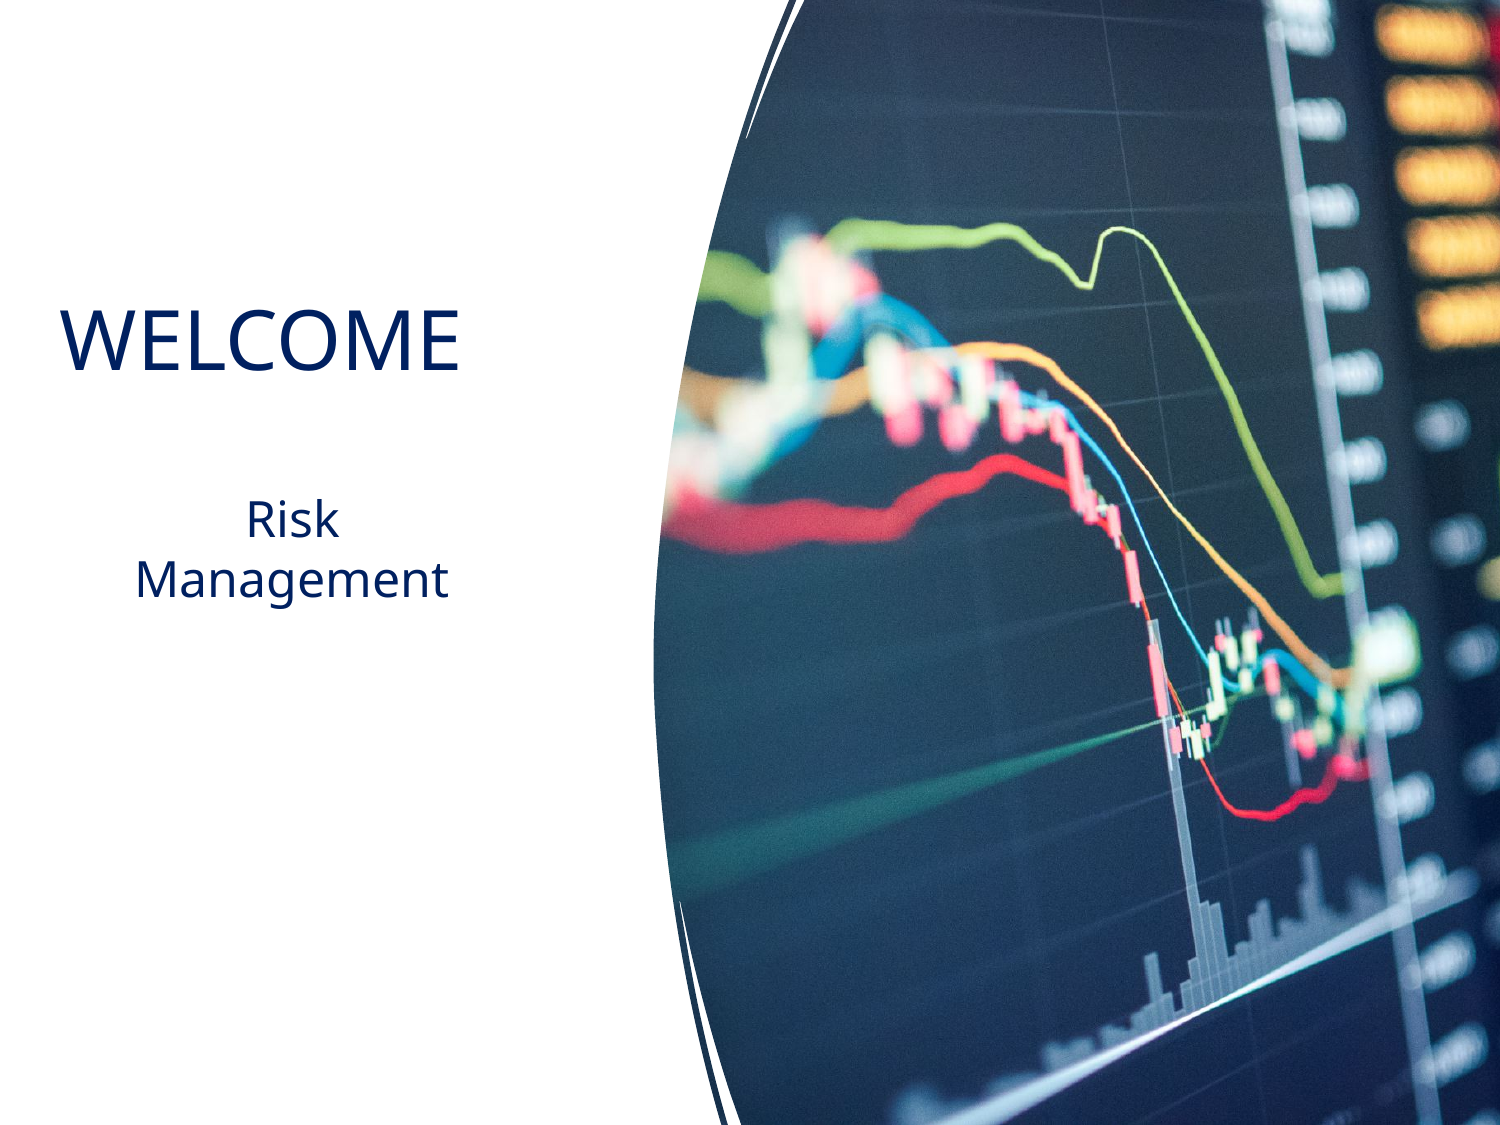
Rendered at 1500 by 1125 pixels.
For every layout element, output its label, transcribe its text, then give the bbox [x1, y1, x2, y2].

text_box WELCOME [45, 279, 540, 395]
text_box Risk Management [78, 479, 507, 675]
picture [653, 0, 1500, 1125]
